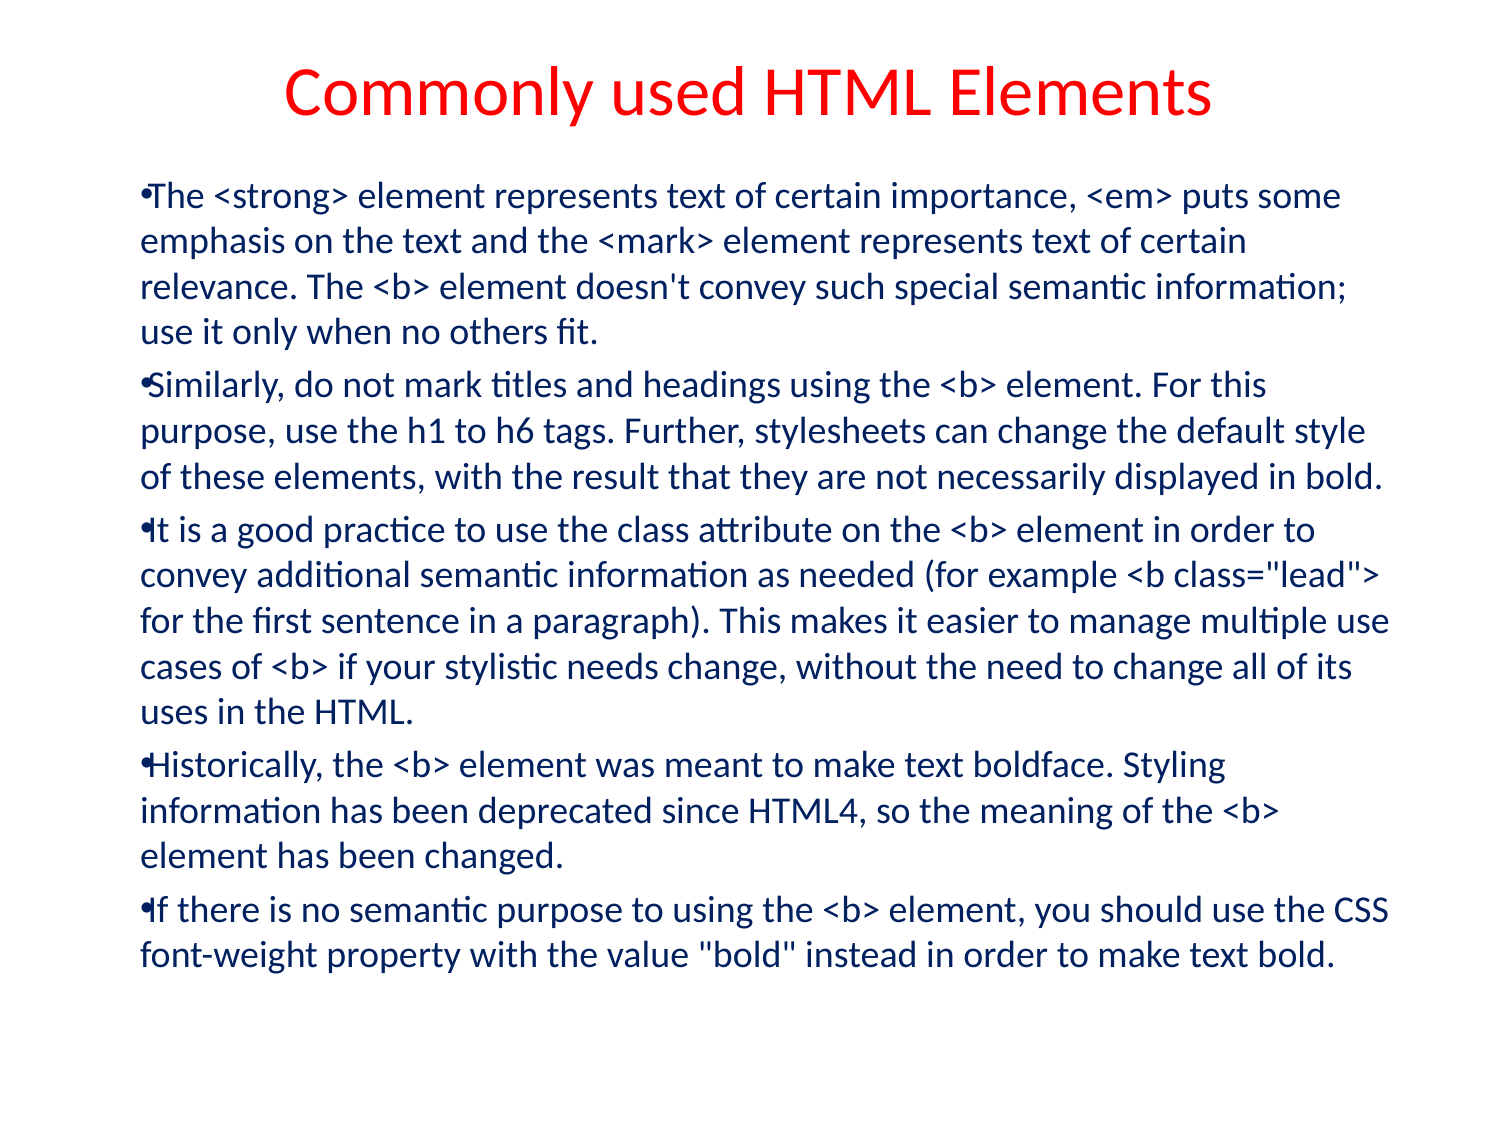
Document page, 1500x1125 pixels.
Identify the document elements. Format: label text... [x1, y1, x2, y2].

title Commonly used HTML Elements [112, 37, 1388, 138]
subtitle The <strong> element represents text of certain importance, <em> puts some emphasis on the text and the <mark> element represents text of certain relevance. The <b> element doesn't convey such special semantic information; use it only when no others fit. Similarly, do not mark titles and headings using the <b> element. For this purpose, use the h1 to h6 tags. Further, stylesheets can change the default style of these elements, with the result that they are not necessarily displayed in bold. It is a good practice to use the class attribute on the <b> element in order to convey additional semantic information as needed (for example <b class="lead"> for the first sentence in a paragraph). This makes it easier to manage multiple use cases of <b> if your stylistic needs change, without the need to change all of its uses in the HTML. Historically, the <b> element was meant to make text boldface. Styling information has been deprecated since HTML4, so the meaning of the <b> element has been changed. If there is no semantic purpose to using the <b> element, you should use the CSS font-weight property with the value "bold" instead in order to make text bold. [125, 162, 1413, 1050]
